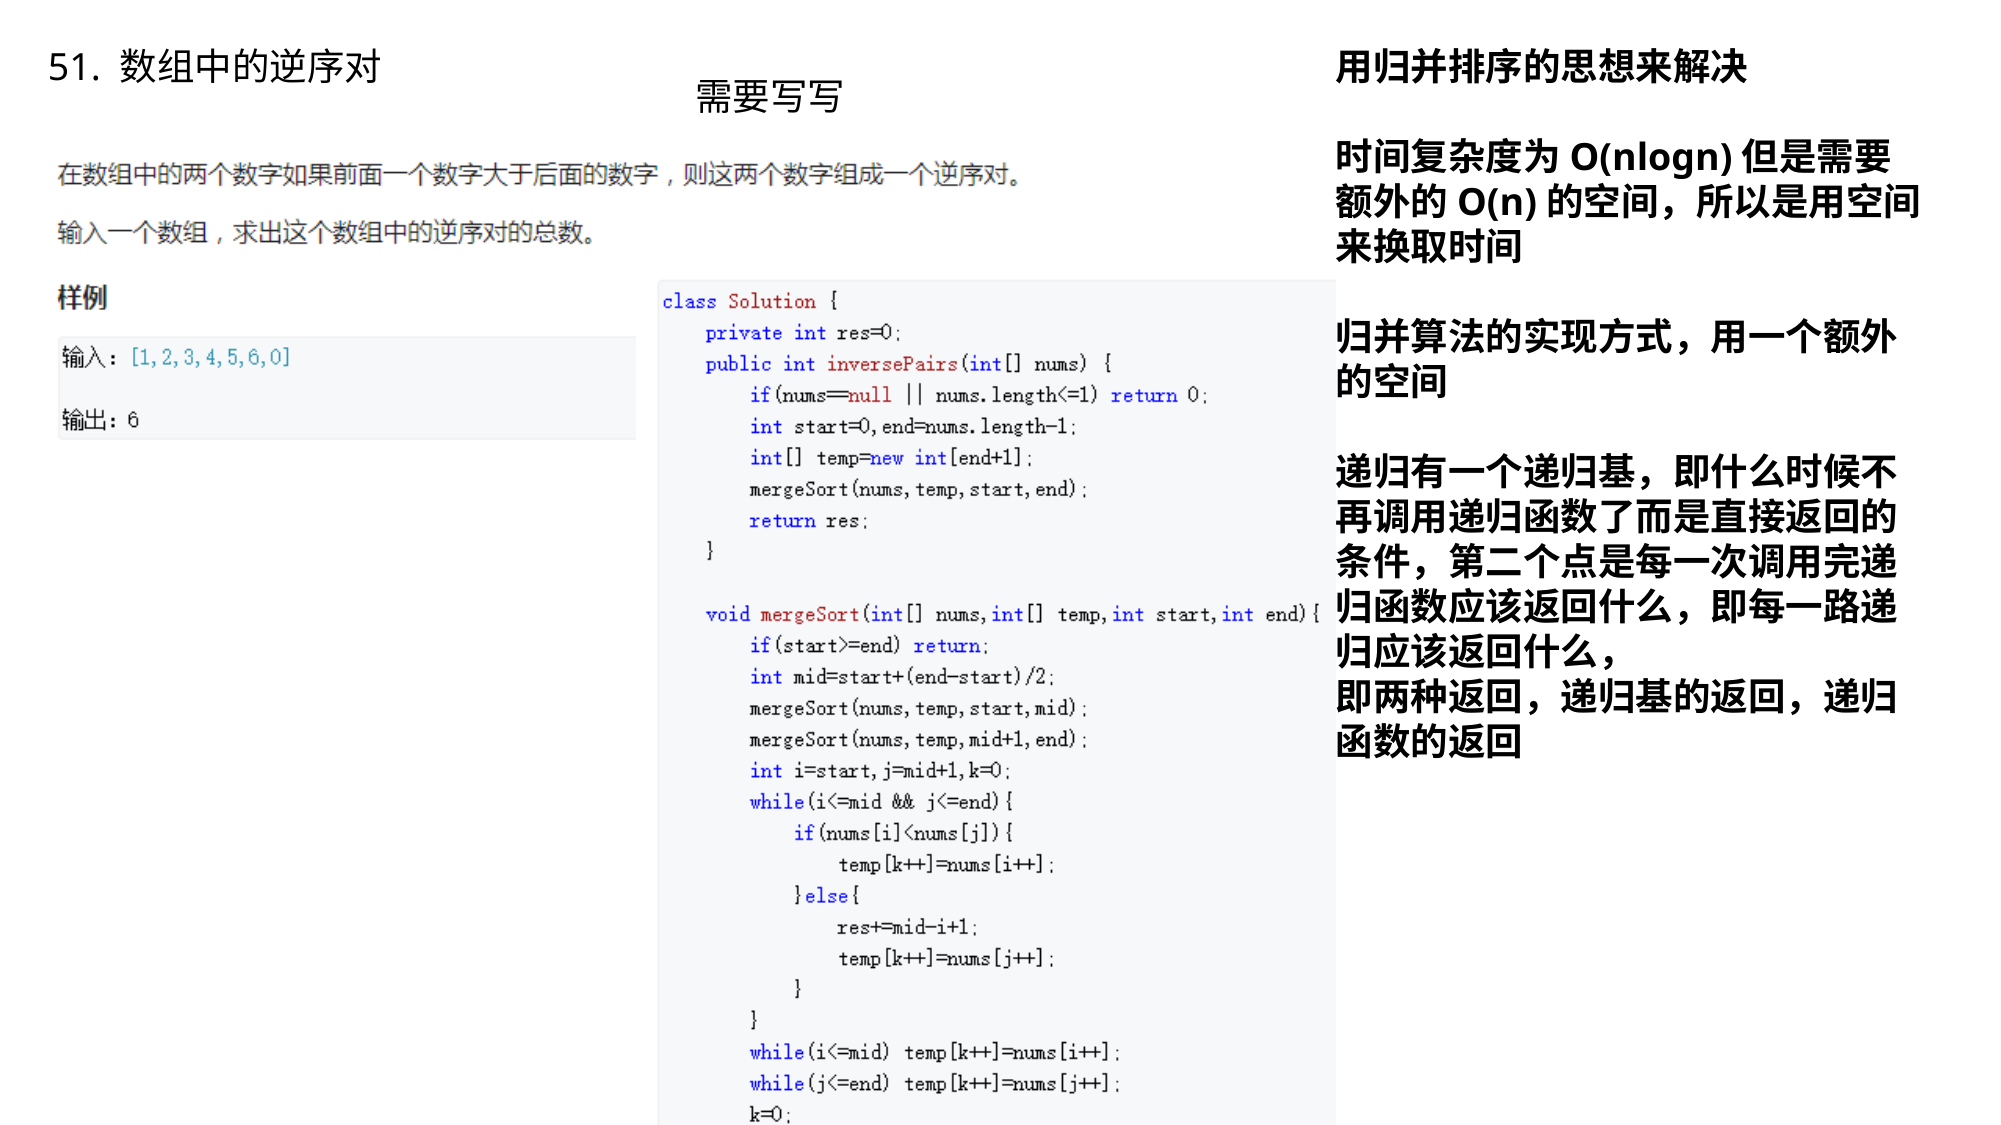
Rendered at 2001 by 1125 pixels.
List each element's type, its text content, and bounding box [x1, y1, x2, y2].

picture [46, 147, 1336, 1125]
text_box 用归并排序的思想来解决 时间复杂度为O(nlogn)但是需要额外的O(n)的空间，所以是用空间来换取时间 归并算法的实现方式，用一个额外的空间 递归有一个递归基，即什么时候不再调用递归函数了而是直接返回的条件，第二个点是每一次调用完递归函数应该返回什么，即每一路递归应该返回什么， 即两种返回，递归基的返回，递归函数的返回 [1320, 35, 1938, 771]
text_box 51. 数组中的逆序对 [33, 35, 719, 96]
text_box 需要写写 [680, 65, 923, 126]
